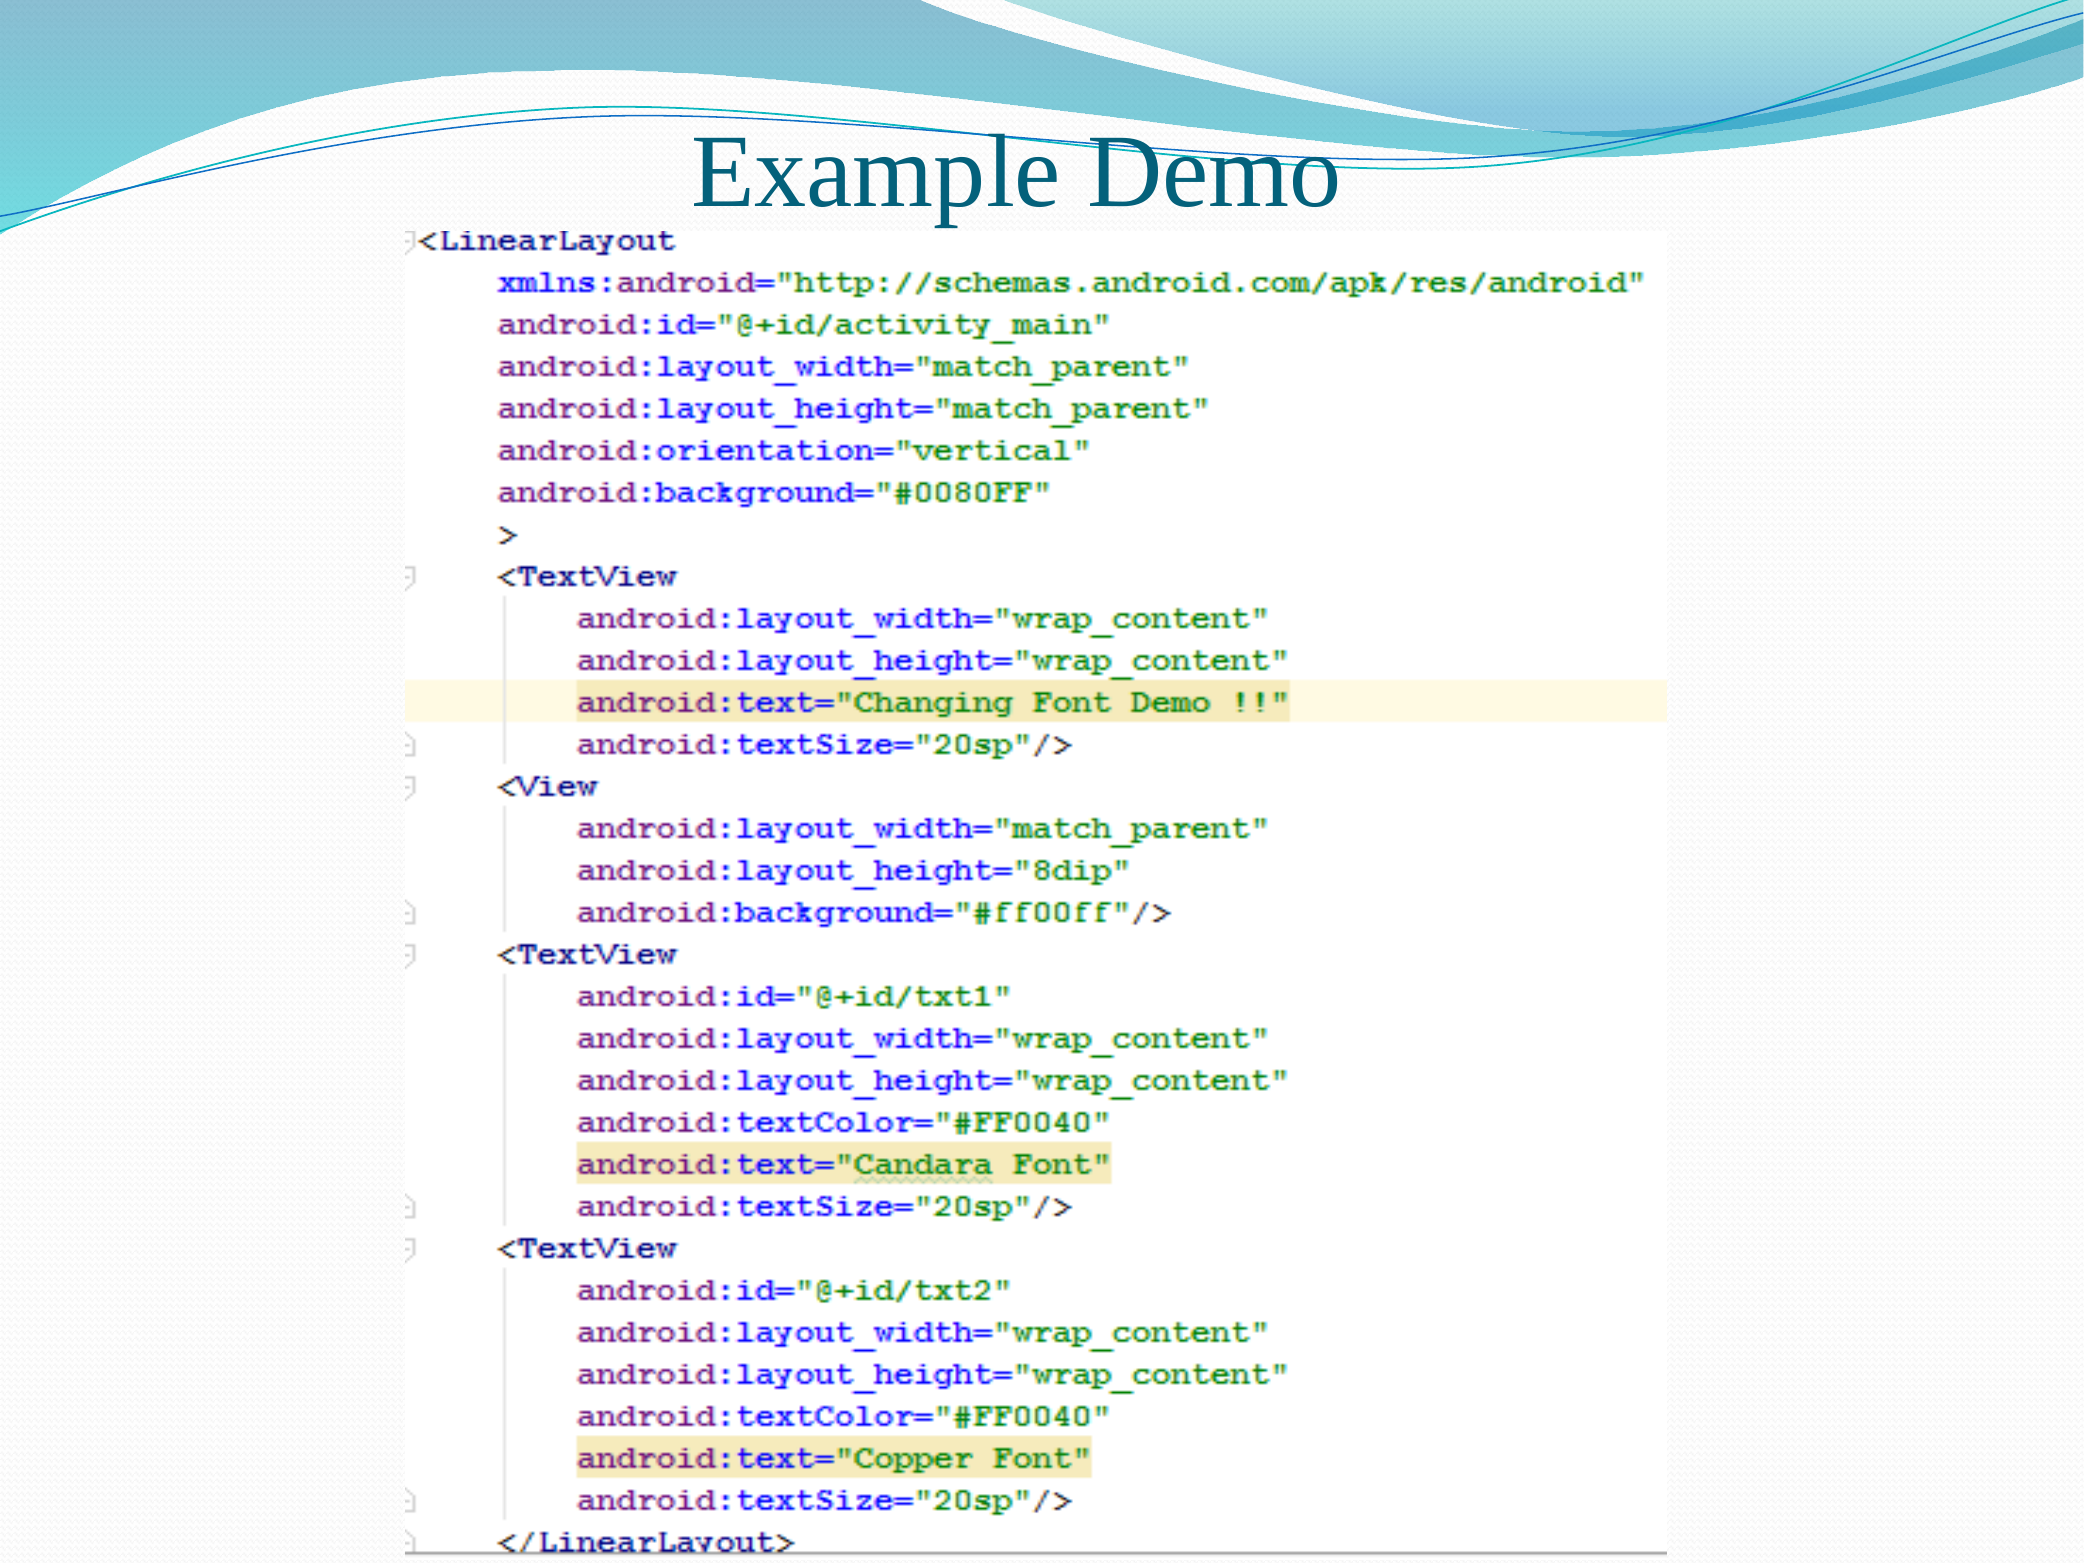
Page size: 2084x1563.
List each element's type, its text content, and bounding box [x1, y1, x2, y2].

title Example Demo [79, 18, 1955, 228]
picture [405, 230, 1667, 1561]
